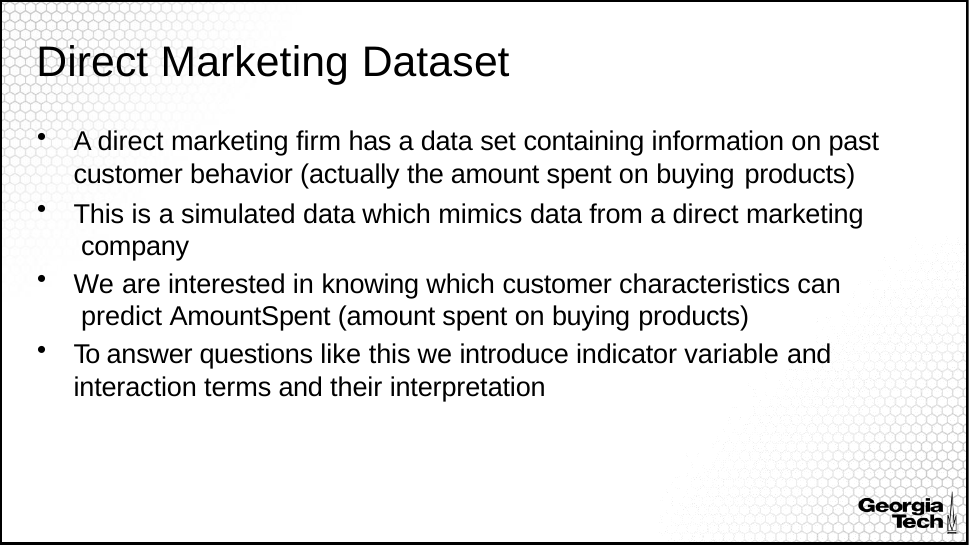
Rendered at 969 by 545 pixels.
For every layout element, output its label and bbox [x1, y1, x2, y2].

text_box [658, 236, 968, 545]
text_box [0, 0, 968, 545]
